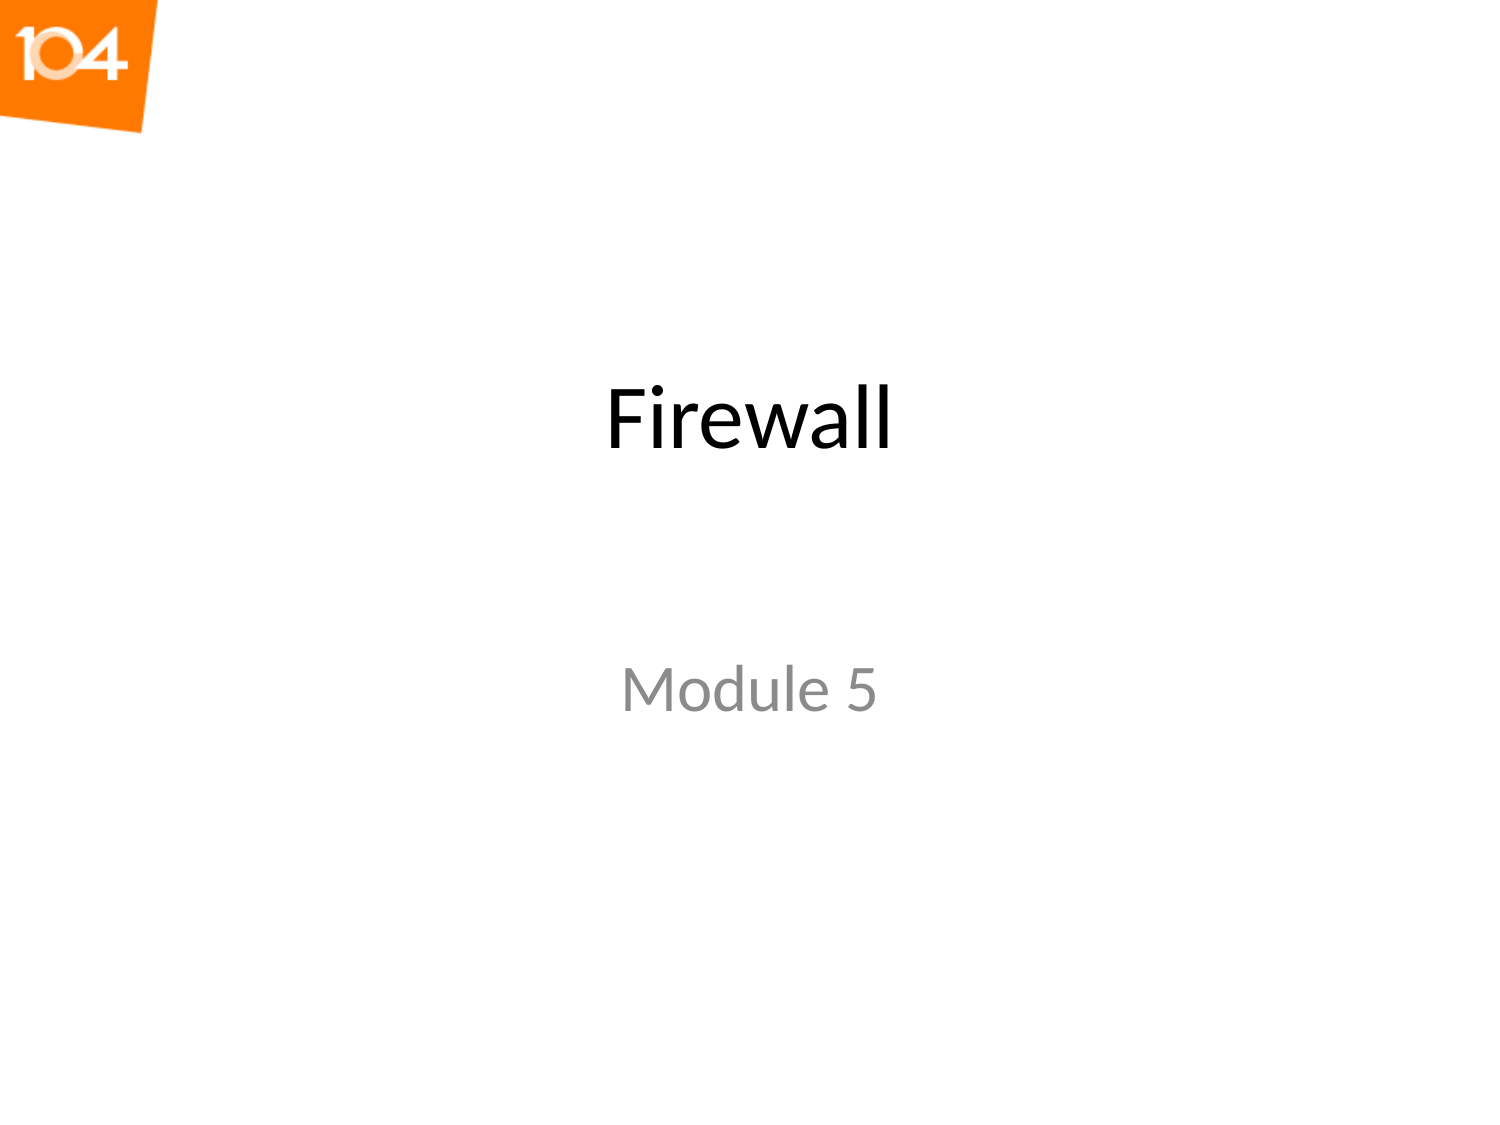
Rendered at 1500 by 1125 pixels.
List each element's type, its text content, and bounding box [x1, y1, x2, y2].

subtitle Module 5 [225, 637, 1275, 925]
title Firewall [112, 349, 1388, 591]
picture [0, 0, 1500, 1125]
